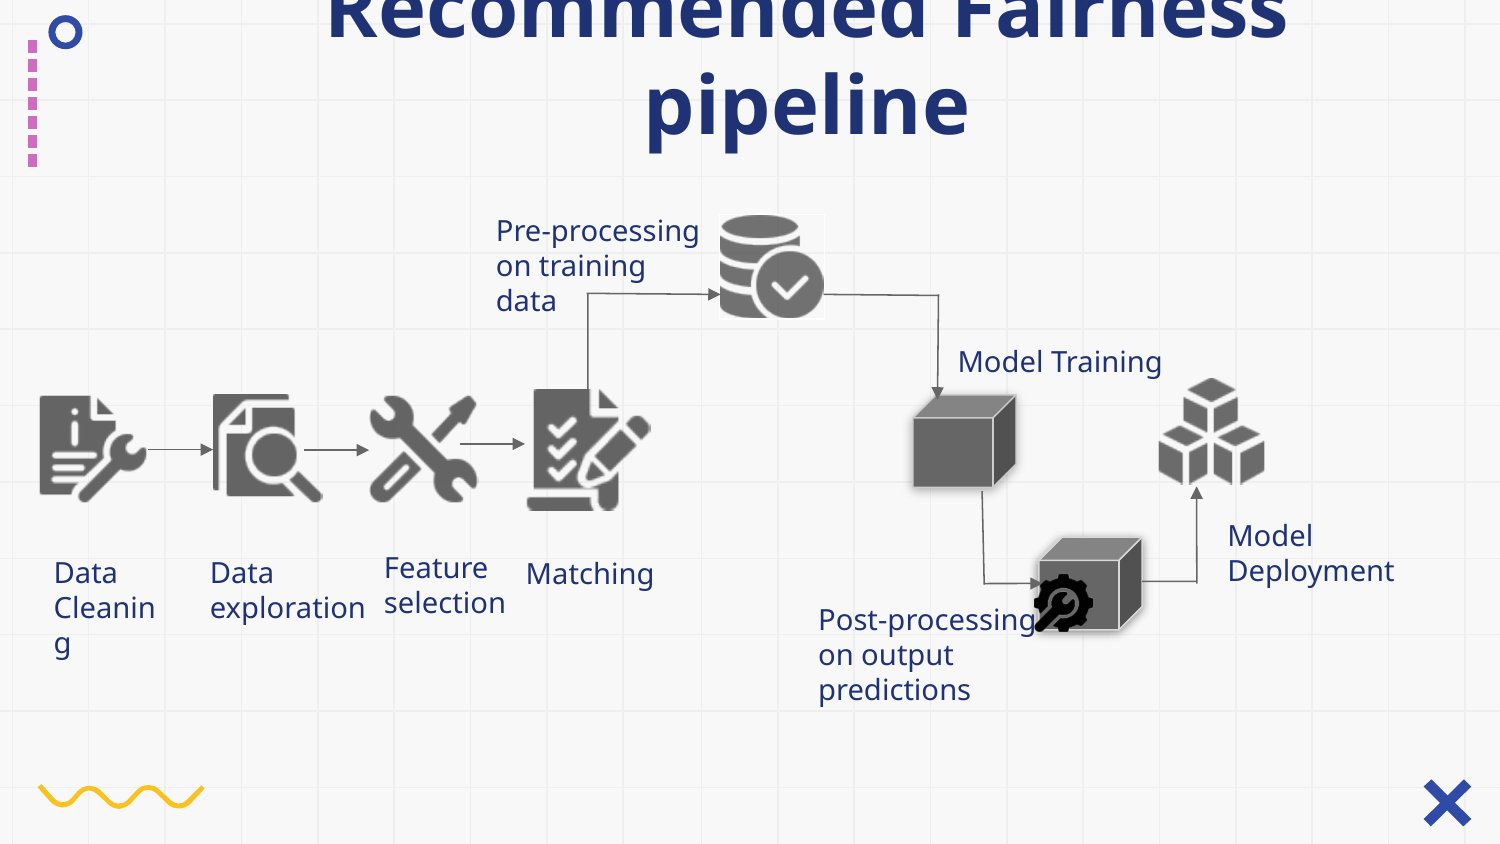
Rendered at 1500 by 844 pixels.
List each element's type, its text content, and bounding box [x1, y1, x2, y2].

text_box Pre-processing on training data [480, 197, 731, 333]
text_box Data Cleaning [38, 539, 180, 675]
picture [1033, 573, 1093, 633]
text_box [981, 490, 985, 585]
picture [524, 388, 651, 511]
text_box Model Deployment [1212, 502, 1482, 602]
title Recommended Fairness pipeline [148, 28, 1466, 166]
text_box Feature selection [369, 534, 559, 670]
picture [38, 394, 149, 505]
text_box Data exploration [194, 539, 369, 640]
text_box Matching [510, 539, 701, 605]
picture [212, 394, 324, 505]
text_box Post-processing on output predictions [803, 586, 1073, 722]
picture [720, 214, 824, 319]
text_box Model Training [943, 328, 1213, 394]
picture [1156, 377, 1268, 485]
picture [368, 394, 480, 505]
text_box [1038, 537, 1143, 630]
text_box [912, 394, 1017, 488]
